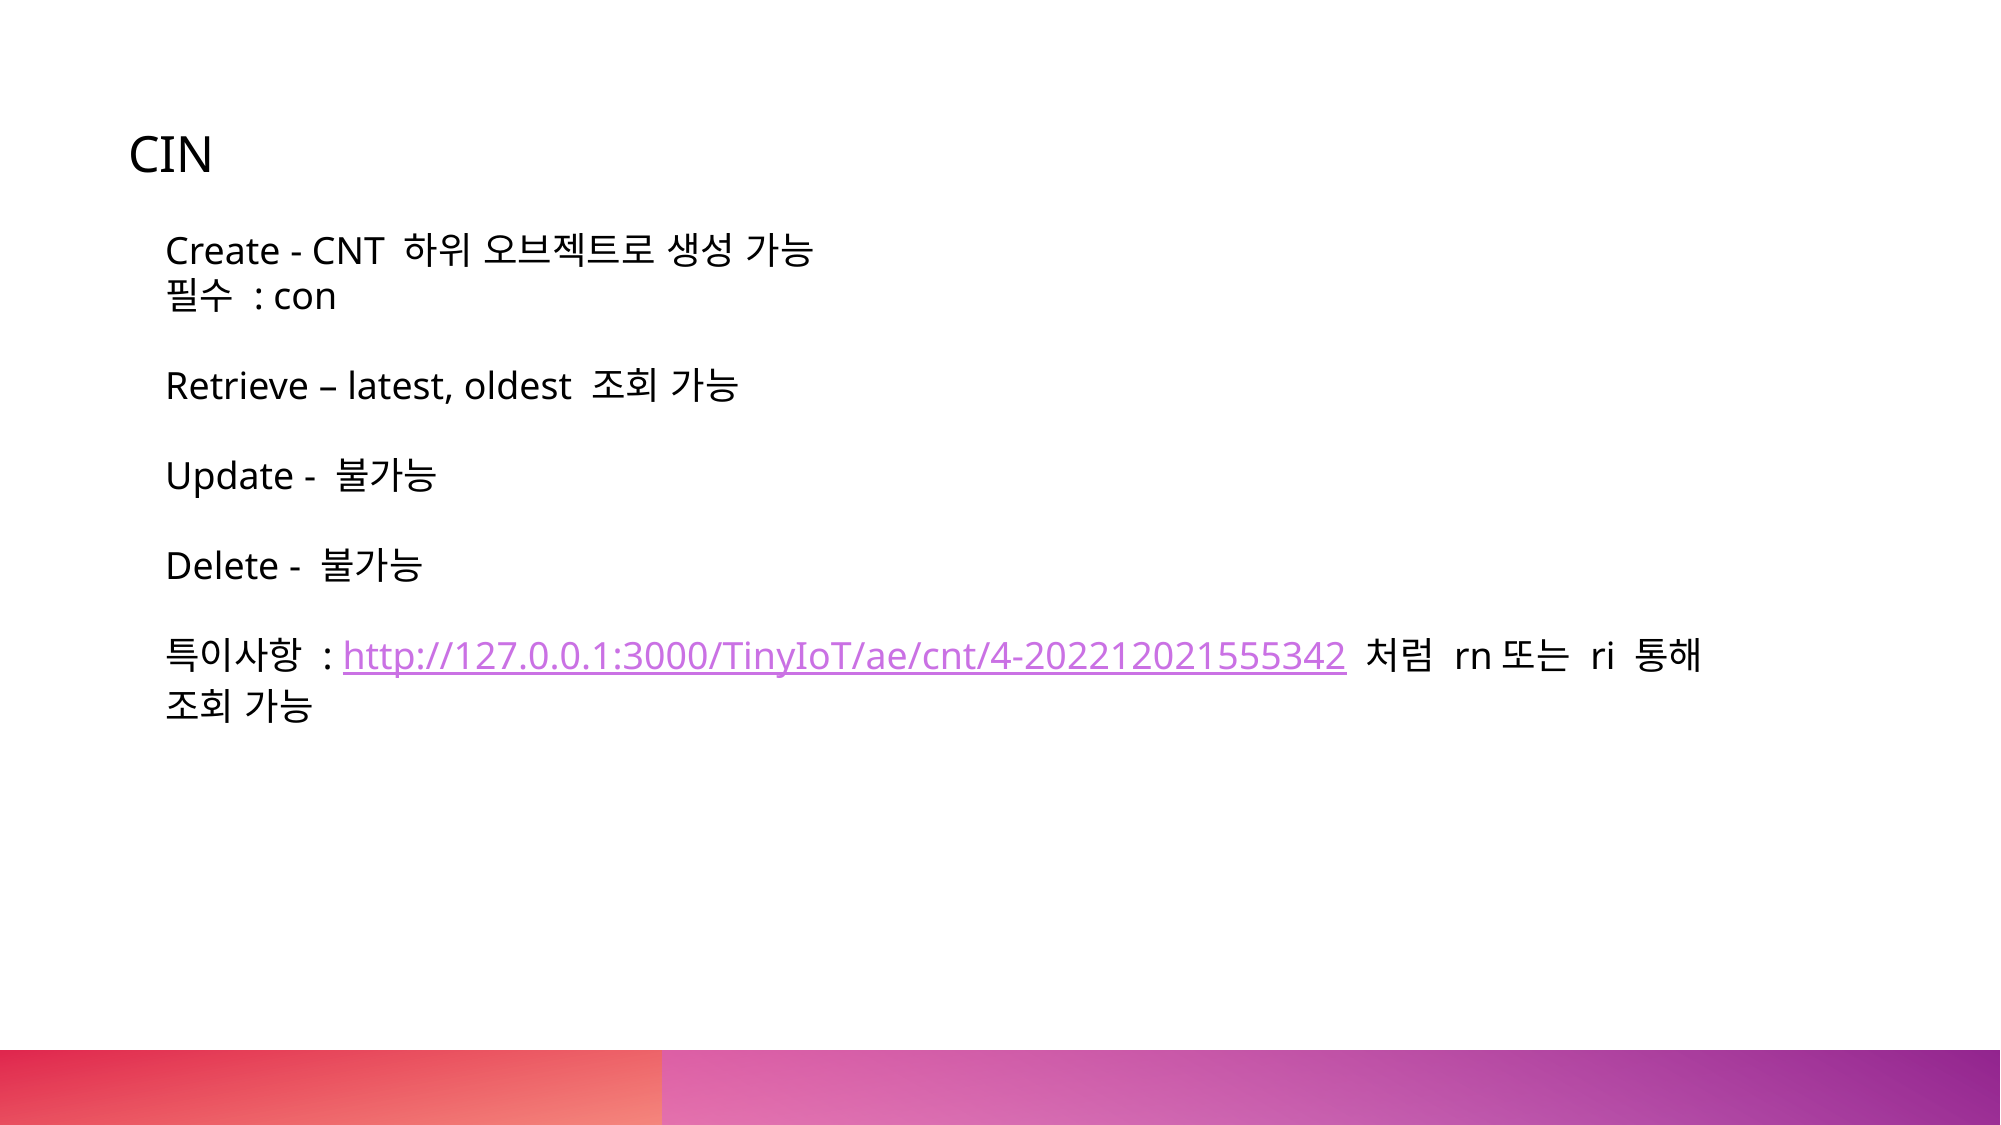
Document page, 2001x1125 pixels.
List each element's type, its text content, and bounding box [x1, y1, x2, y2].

text_box CIN [113, 114, 564, 190]
text_box Create - CNT 하위 오브젝트로 생성 가능 필수 : con Retrieve – latest, oldest 조회 가능 Update - 불가능 Delete - 불가능 특이사항 : http://127.0.0.1:3000/TinyIoT/ae/cnt/4-202212021555342 처럼 rn또는 ri 통해 조회 가능 [150, 219, 1757, 736]
